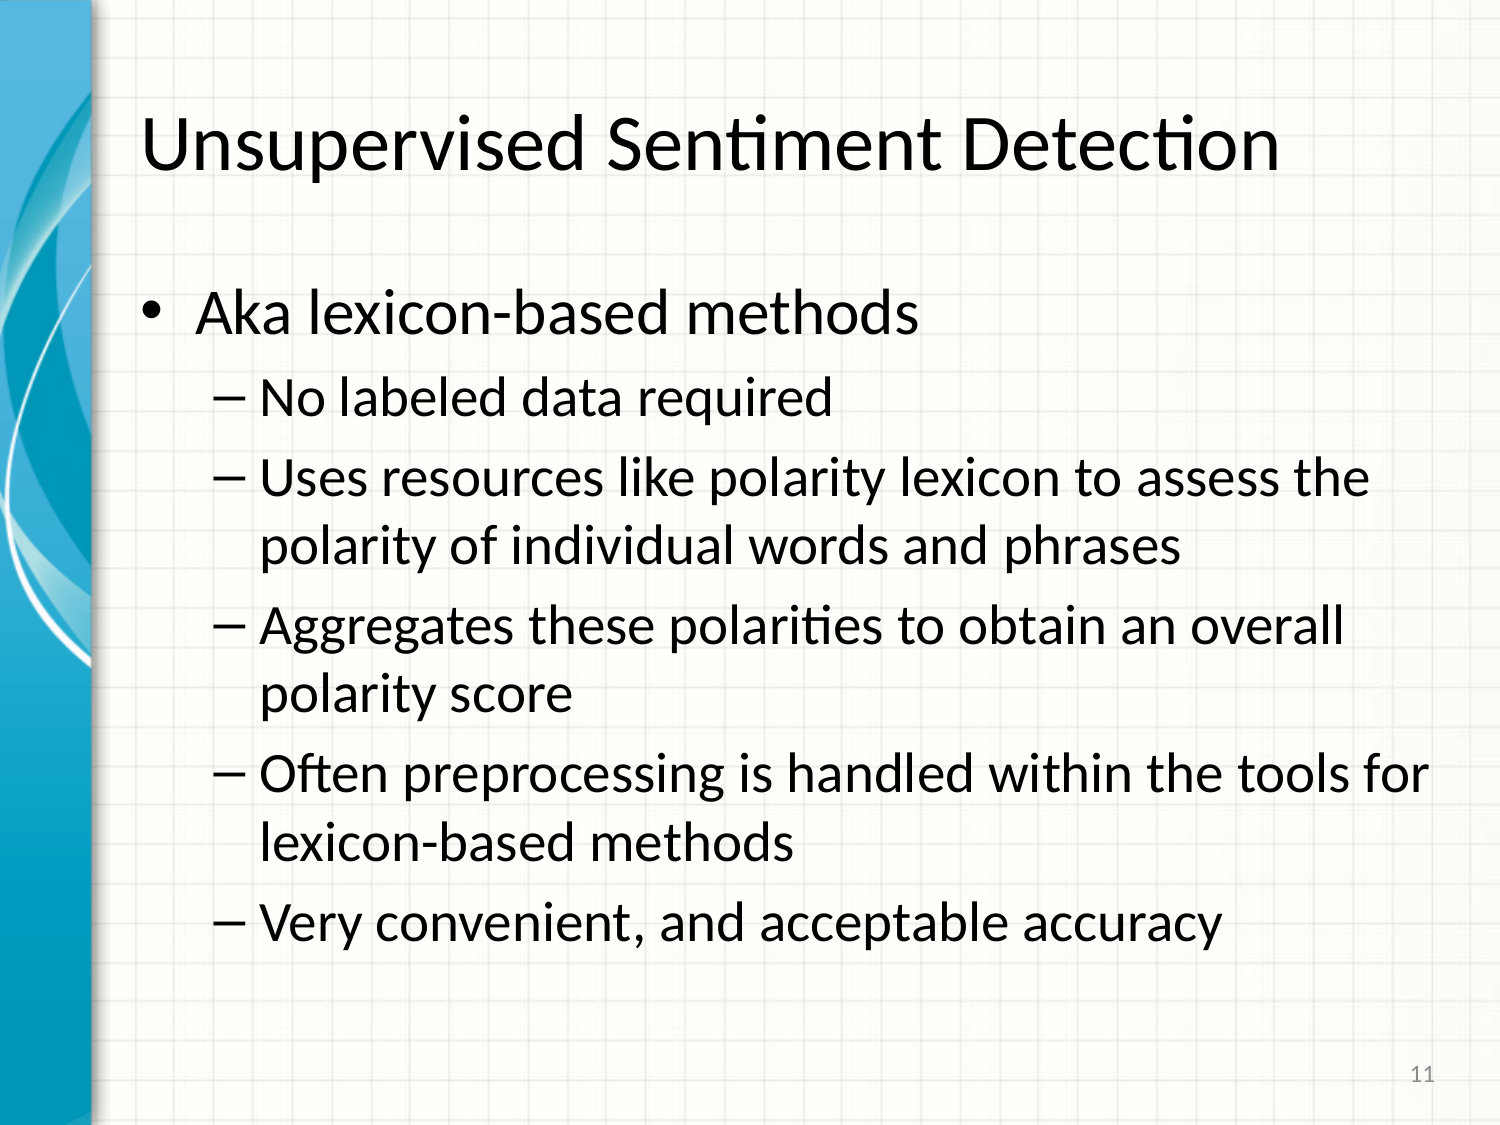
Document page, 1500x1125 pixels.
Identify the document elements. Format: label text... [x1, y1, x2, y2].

slide_number 11 [1100, 1042, 1450, 1103]
list Aka lexicon-based methods No labeled data required Uses resources like polarity lexicon to assess the polarity of individual words and phrases Aggregates these polarities to obtain an overall polarity score Often preprocessing is handled within the tools for lexicon-based methods Very convenient, and acceptable accuracy [125, 261, 1450, 967]
picture [0, 0, 1500, 1125]
title Unsupervised Sentiment Detection [125, 44, 1450, 232]
